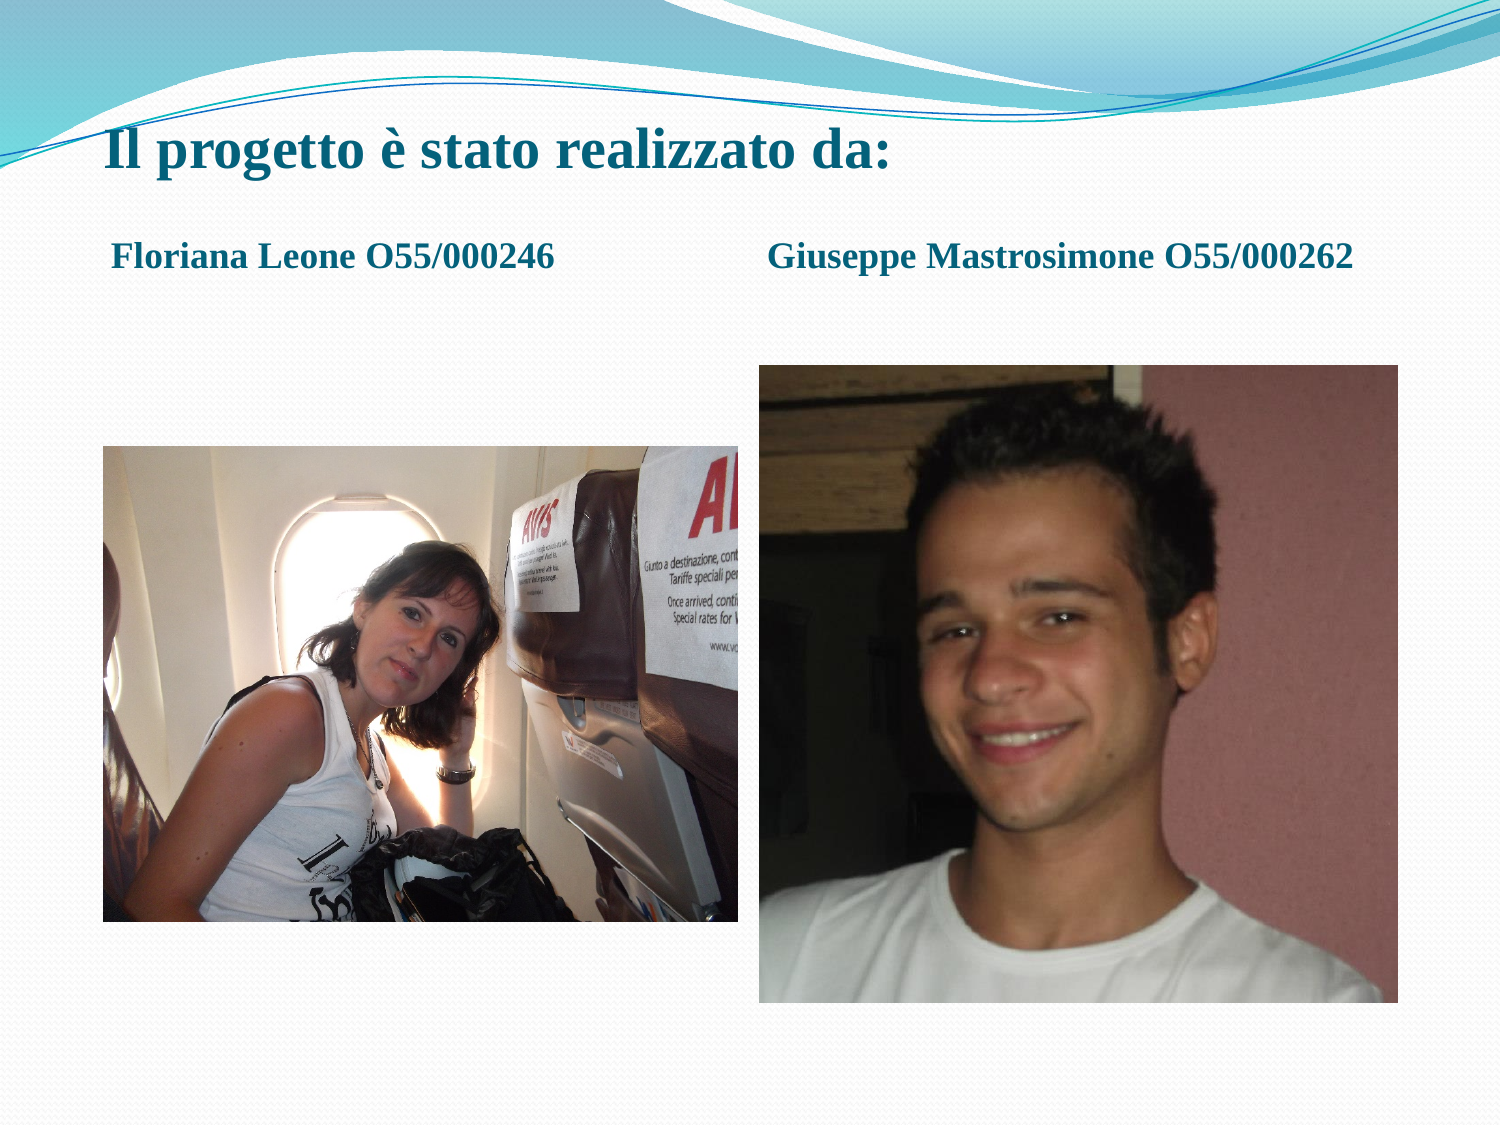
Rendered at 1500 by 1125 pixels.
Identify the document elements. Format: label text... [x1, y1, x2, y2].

list Floriana Leone O55/000246 [103, 185, 738, 322]
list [103, 445, 739, 923]
list Giuseppe Mastrosimone O55/000262 [759, 185, 1398, 322]
text_box Il progetto è stato realizzato da: [103, 59, 1397, 180]
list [759, 364, 1398, 1004]
